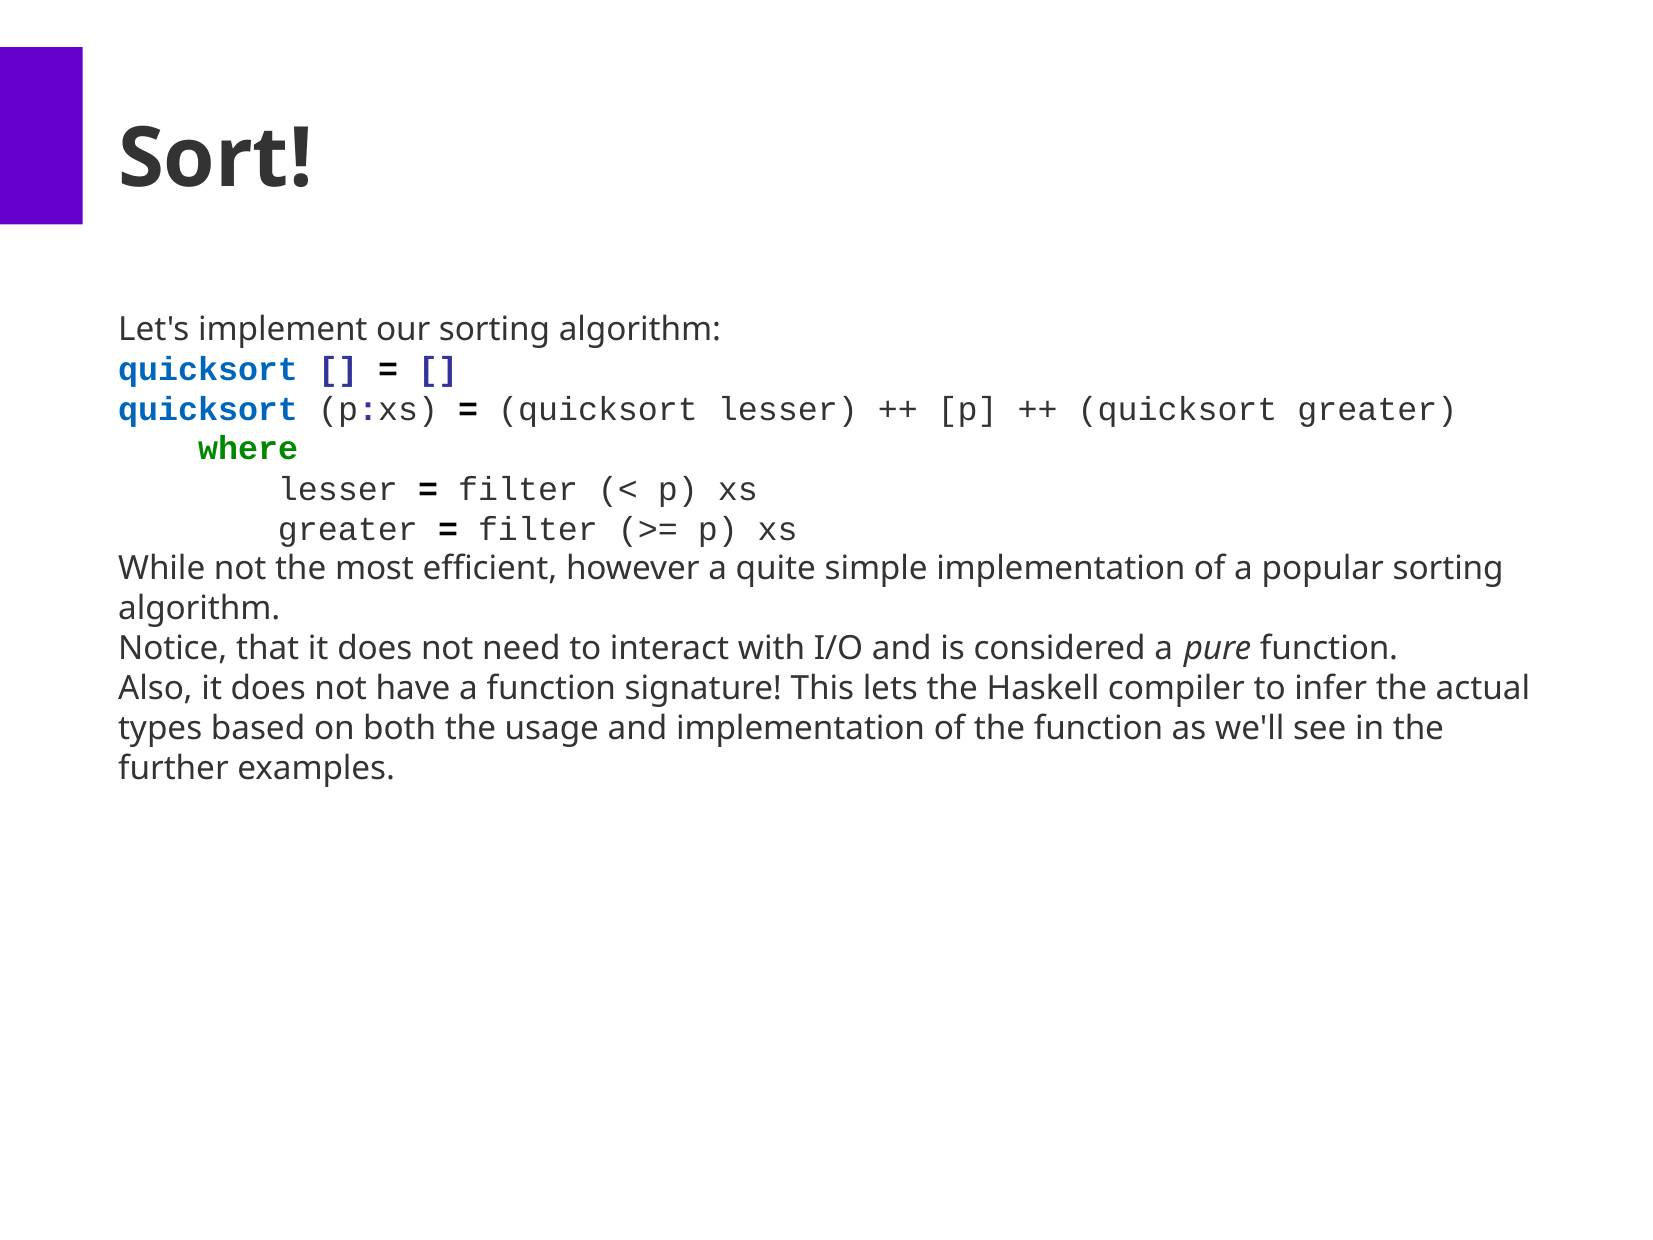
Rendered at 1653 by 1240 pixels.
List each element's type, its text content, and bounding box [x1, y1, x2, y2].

text_box Sort! [118, 102, 1571, 203]
text_box Let's implement our sorting algorithm: quicksort [] = [] quicksort (p:xs) = (quicksort lesser) ++ [p] ++ (quicksort greater) where lesser = filter (< p) xs greater = filter (>= p) xs While not the most efficient, however a quite simple implementation of a popular sorting algorithm. Notice, that it does not need to interact with I/O and is considered a pure function. Also, it does not have a function signature! This lets the Haskell compiler to infer the actual types based on both the usage and implementation of the function as we'll see in the further examples. [118, 307, 1536, 787]
